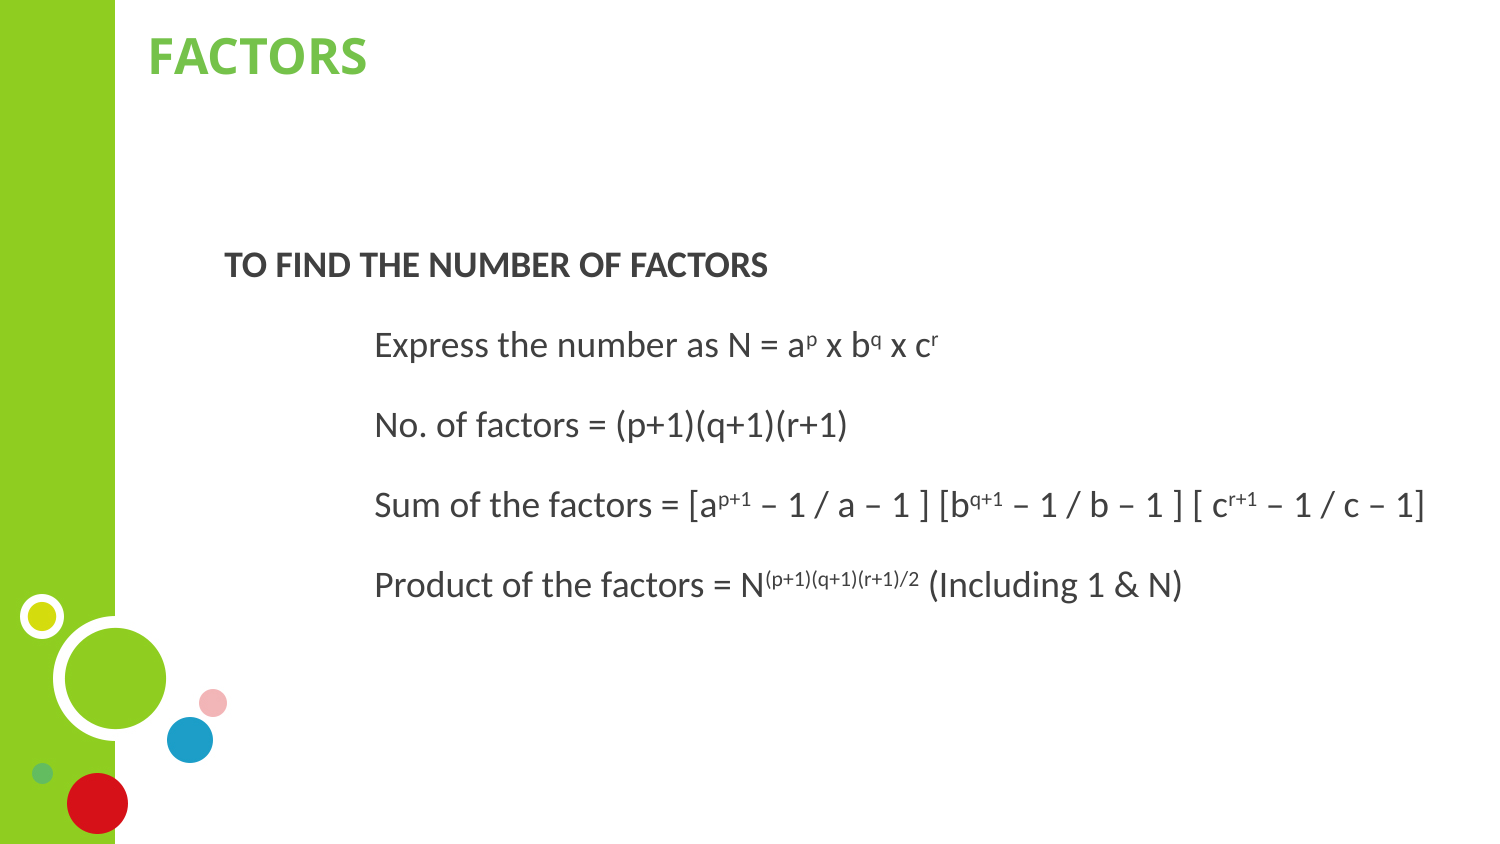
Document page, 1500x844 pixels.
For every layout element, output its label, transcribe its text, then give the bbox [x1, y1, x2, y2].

picture [0, 0, 1500, 844]
title FACTORS [132, 6, 1368, 103]
list To find the number of Factors Express the number as N = ap x bq x cr No. of factors = (p+1)(q+1)(r+1) Sum of the factors = [ap+1 – 1 / a – 1 ] [bq+1 – 1 / b – 1 ] [ cr+1 – 1 / c – 1] Product of the factors = N(p+1)(q+1)(r+1)/2 (Including 1 & N) [159, 225, 1471, 718]
